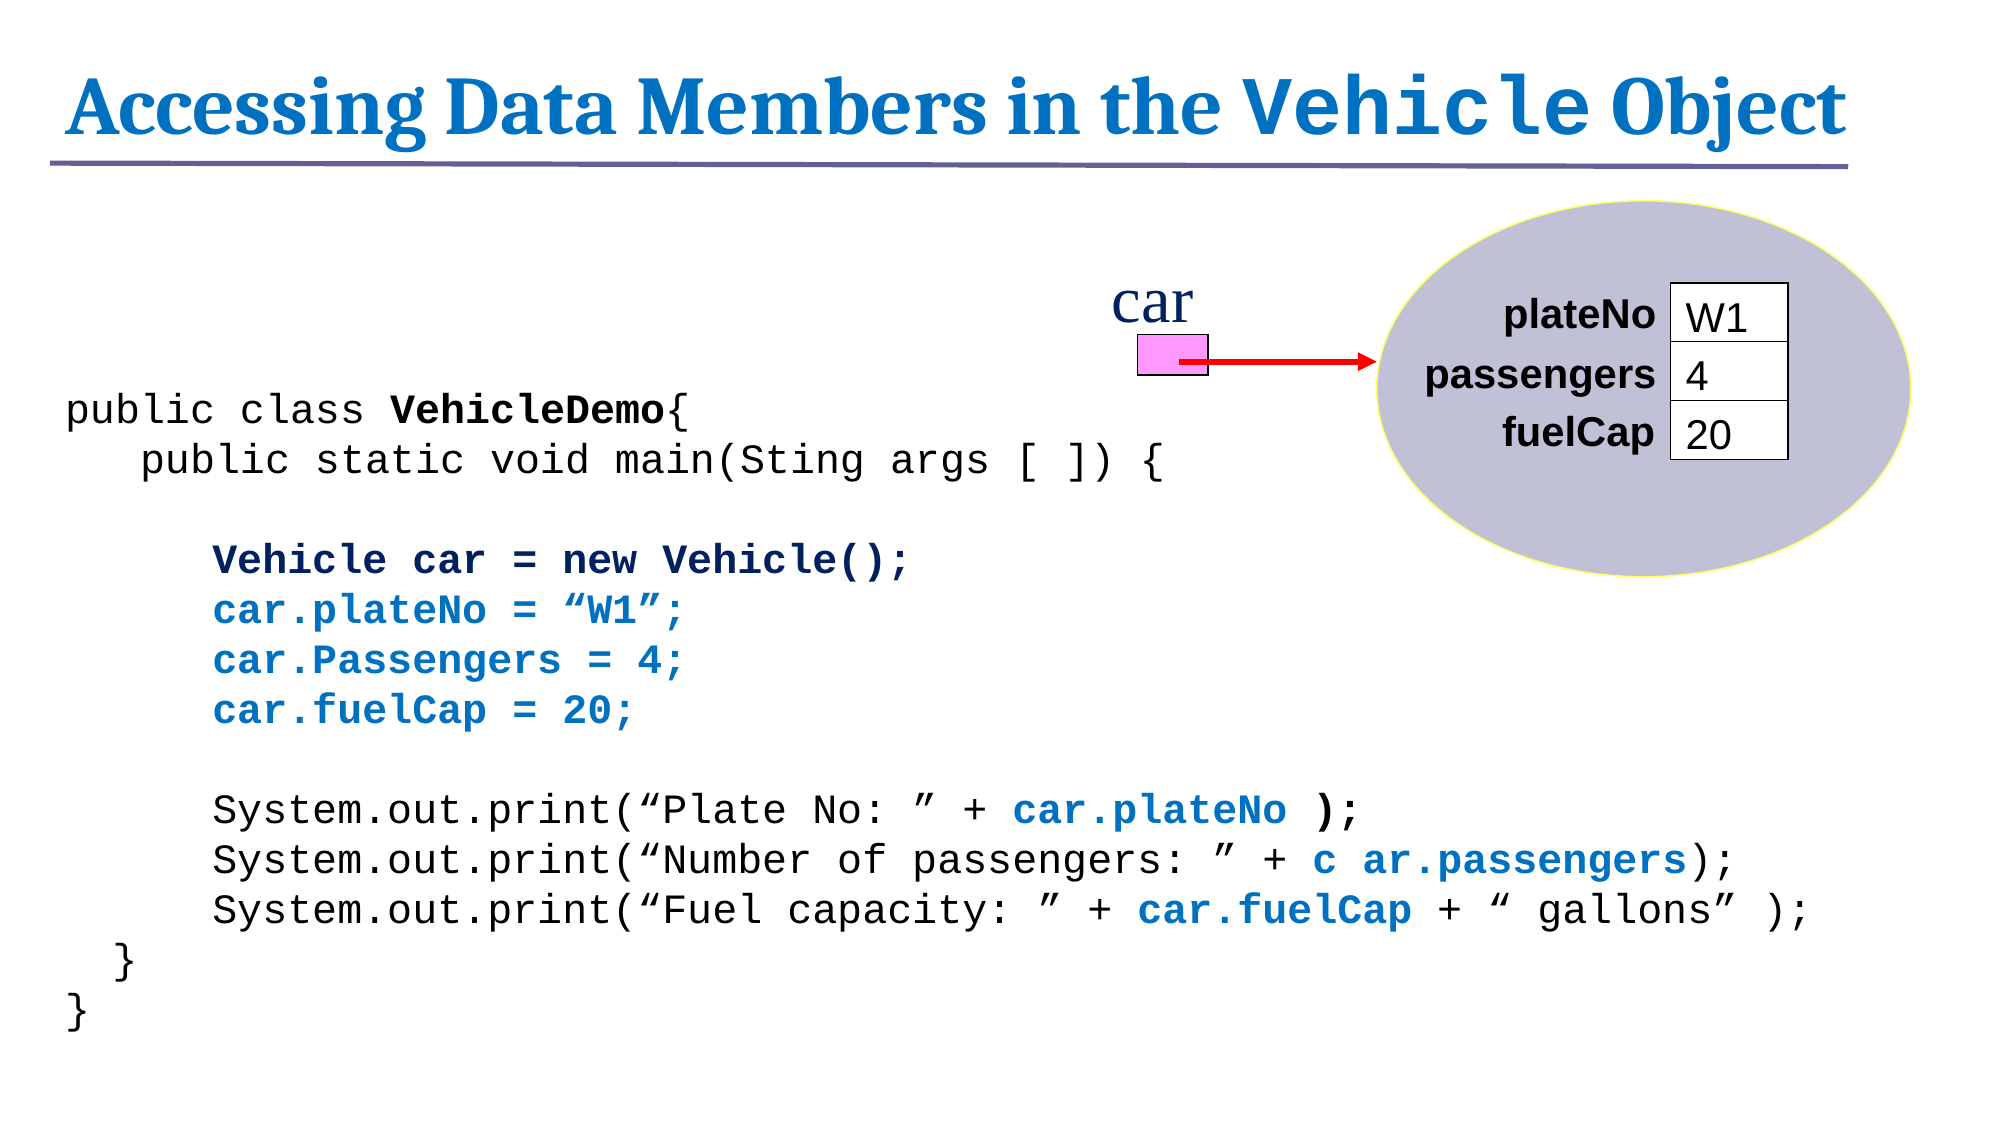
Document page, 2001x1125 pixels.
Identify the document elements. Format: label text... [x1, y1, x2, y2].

text_box Accessing Data Members in the Vehicle Object [49, 42, 1969, 160]
text_box public class VehicleDemo{ public static void main(Sting args [ ]) { Vehicle car = new Vehicle(); car.plateNo = “W1”; car.Passengers = 4; car.fuelCap = 20; System.out.print(“Plate No: ” + car.plateNo ); System.out.print(“Number of passengers: ” + c ar.passengers); System.out.print(“Fuel capacity: ” + car.fuelCap + “ gallons” ); } } [49, 323, 1944, 1040]
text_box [1096, 200, 1912, 577]
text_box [49, 162, 1849, 167]
